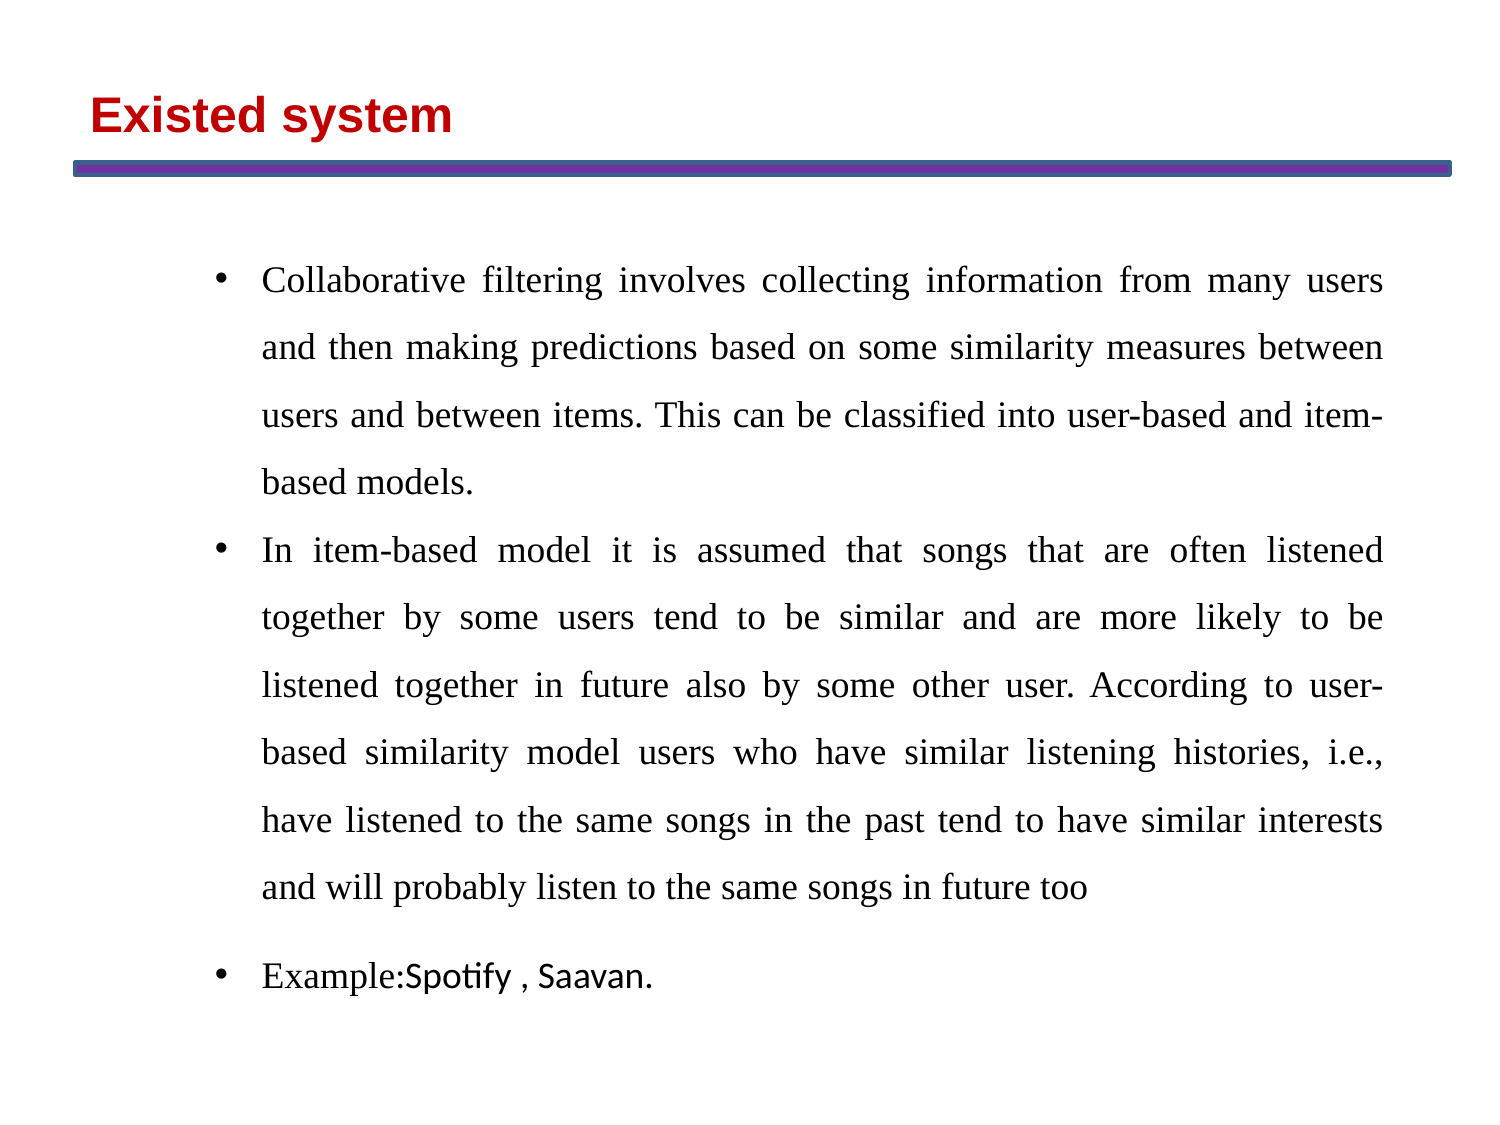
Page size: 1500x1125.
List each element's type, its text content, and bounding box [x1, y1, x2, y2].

text_box [75, 170, 1450, 175]
text_box Collaborative filtering involves collecting information from many users and then making predictions based on some similarity measures between users and between items. This can be classified into user-based and item-based models. In item-based model it is assumed that songs that are often listened together by some users tend to be similar and are more likely to be listened together in future also by some other user. According to user-based similarity model users who have similar listening histories, i.e., have listened to the same songs in the past tend to have similar interests and will probably listen to the same songs in future too Example:Spotify , Saavan. [124, 224, 1400, 1003]
text_box Existed system [75, 74, 1450, 170]
